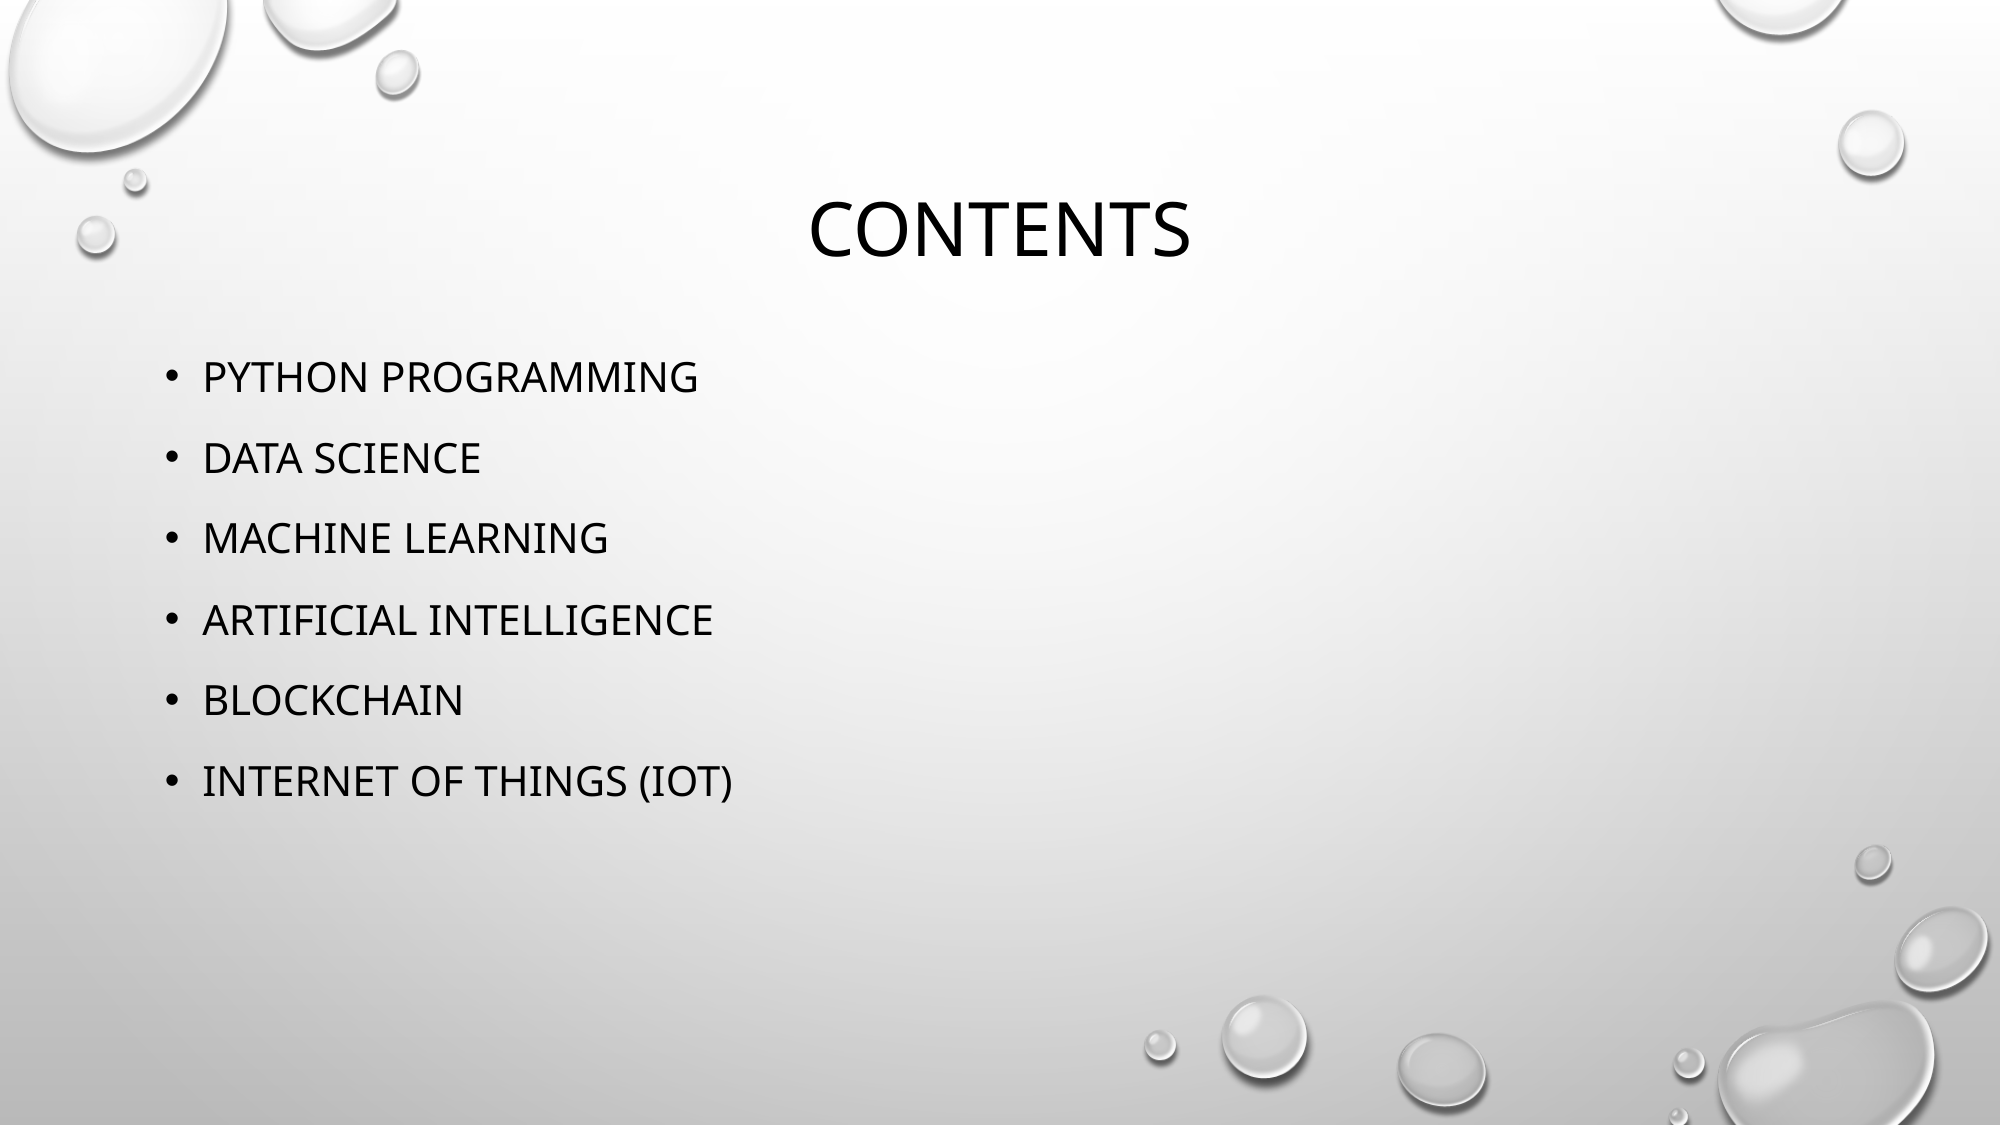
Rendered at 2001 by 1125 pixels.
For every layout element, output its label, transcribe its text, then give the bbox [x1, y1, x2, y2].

title contents [149, 101, 1851, 364]
picture [0, 0, 2000, 1125]
list Python programming Data science Machine learning Artificial intelligence BlockChain Internet of THINGS (IoT) [149, 333, 1850, 1094]
